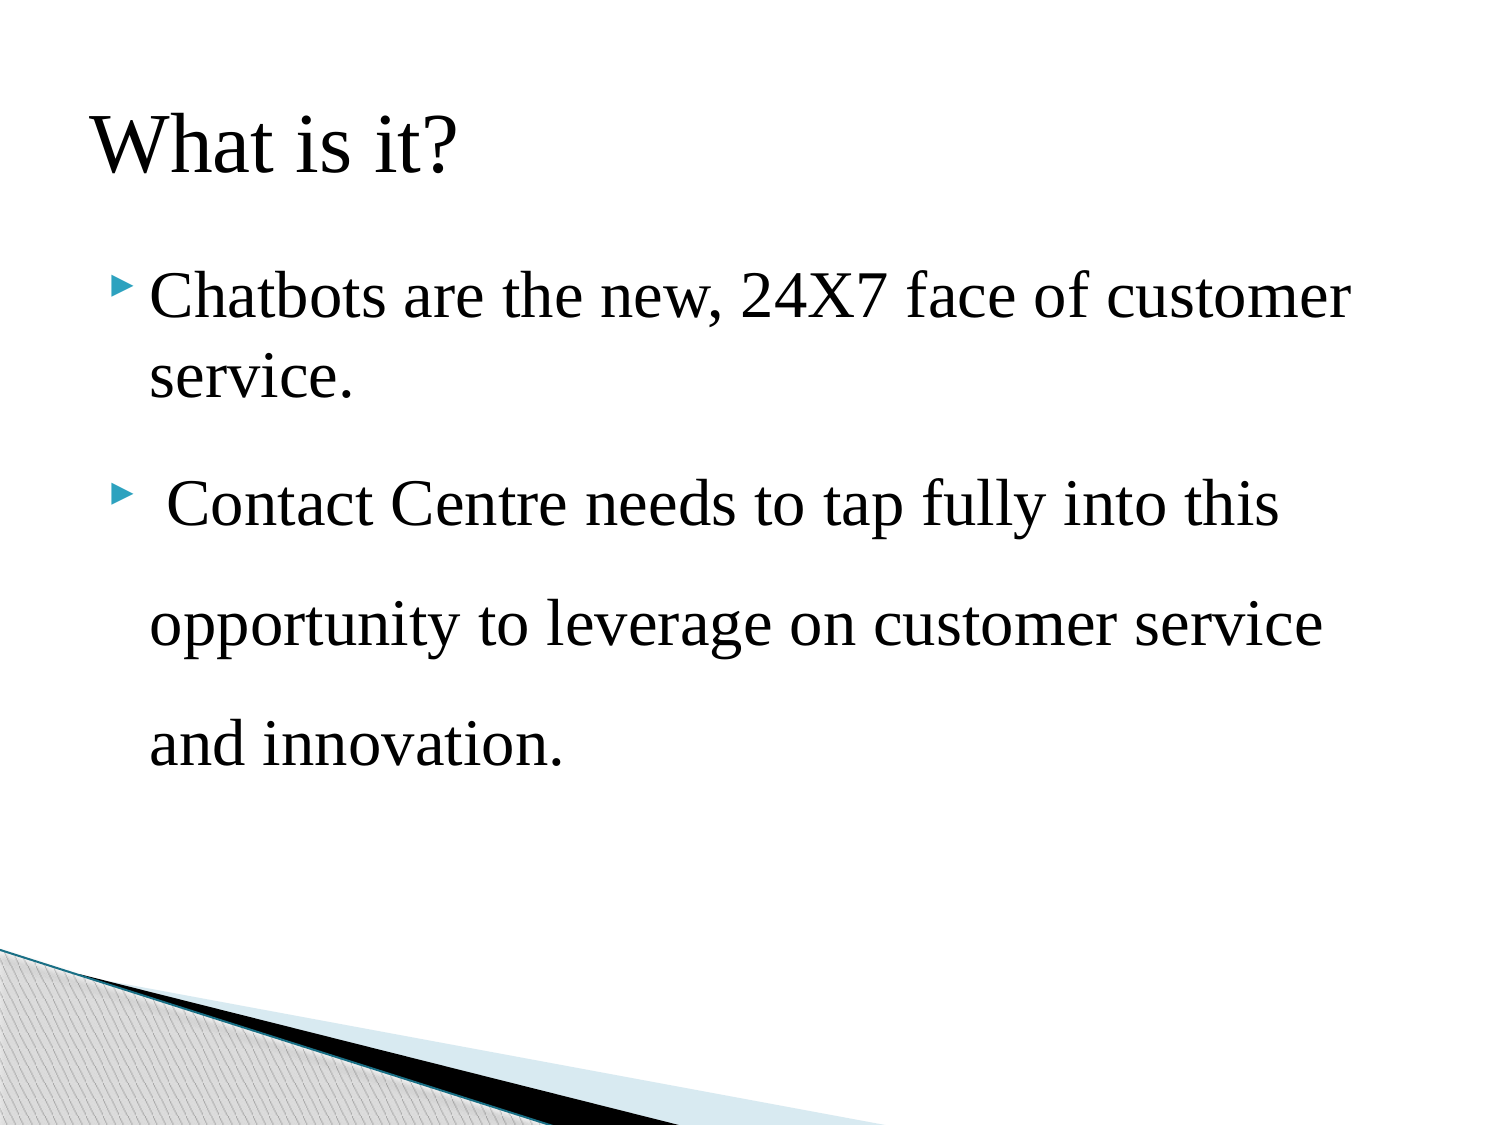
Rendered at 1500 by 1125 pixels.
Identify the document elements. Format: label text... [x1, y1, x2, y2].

title What is it? [75, 45, 1425, 233]
list Chatbots are the new, 24X7 face of customer service. Contact Centre needs to tap fully into this opportunity to leverage on customer service and innovation. [75, 243, 1425, 986]
